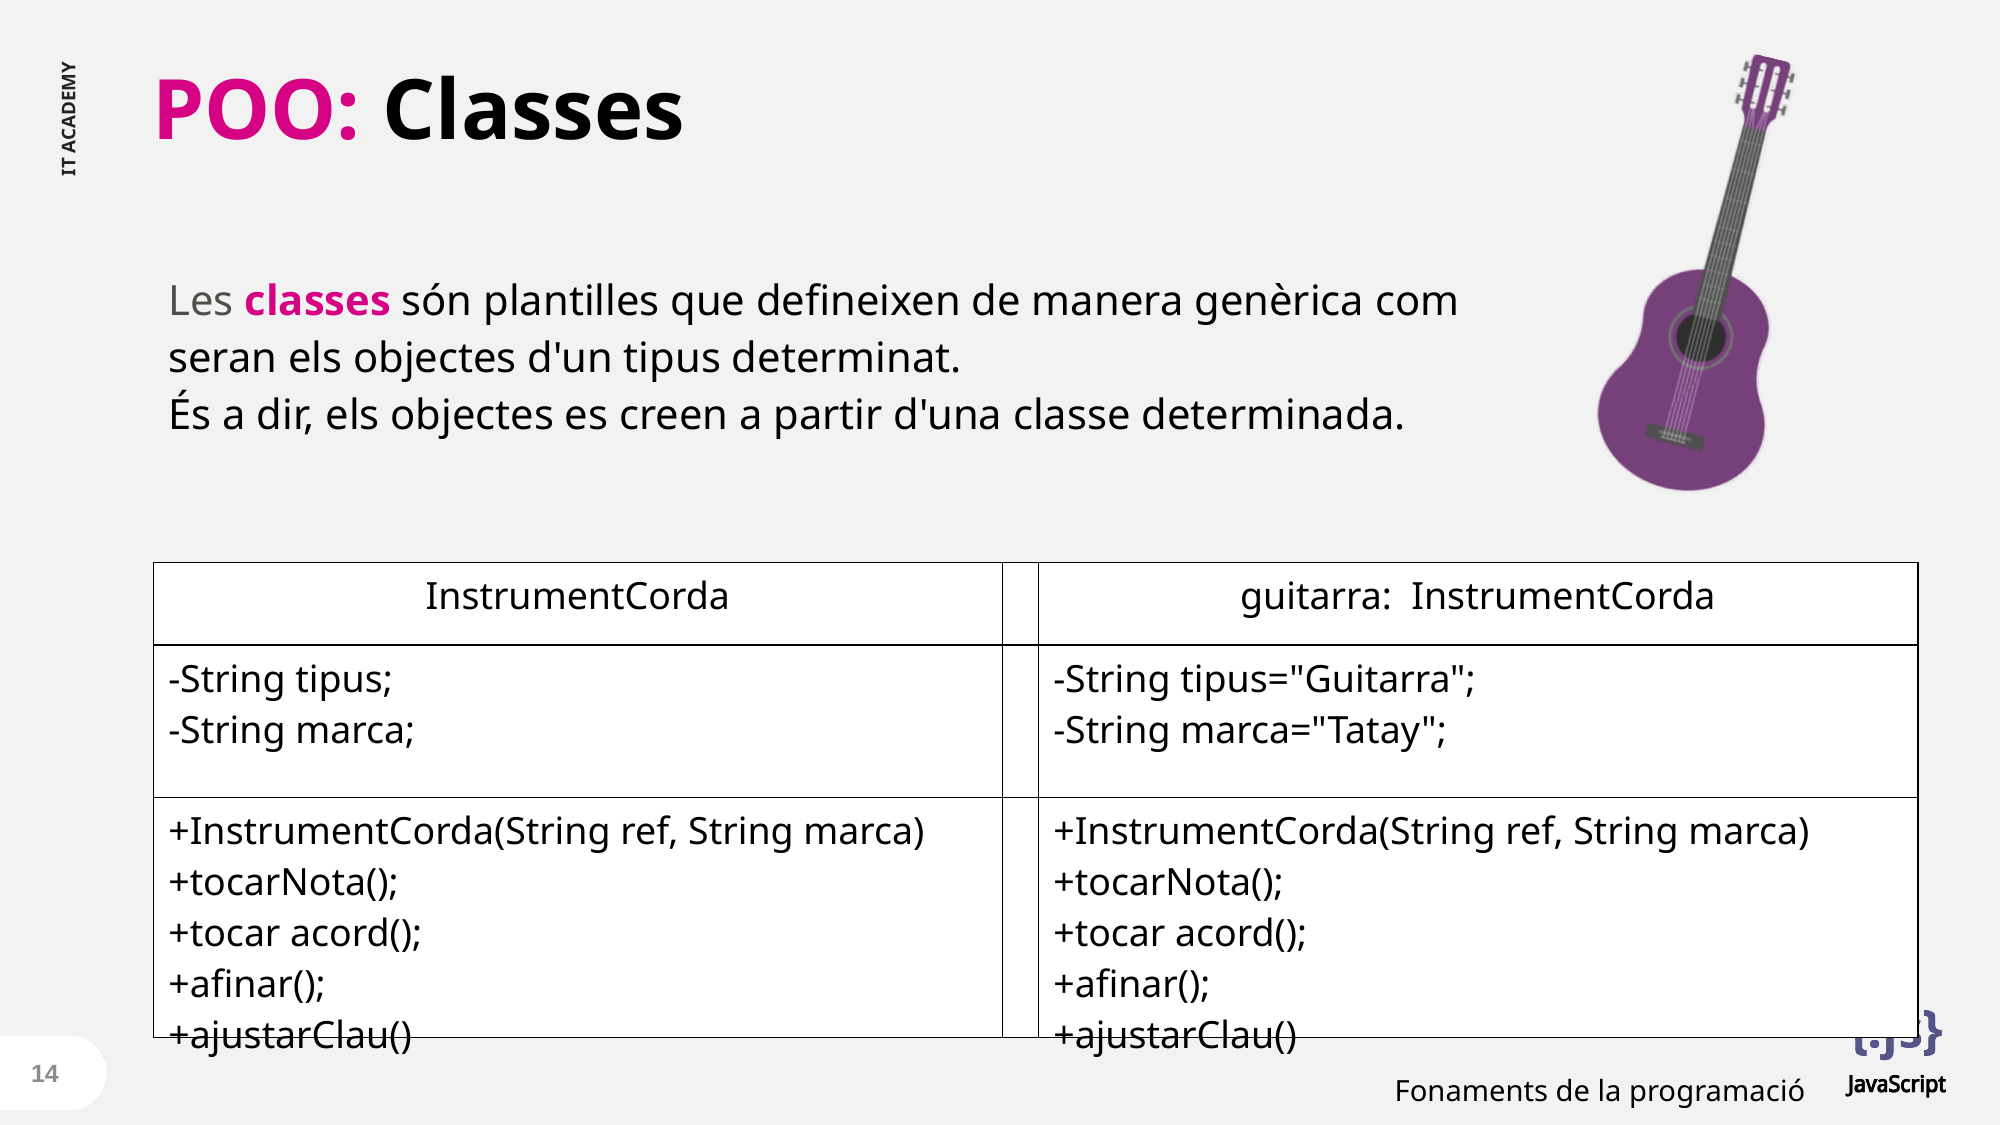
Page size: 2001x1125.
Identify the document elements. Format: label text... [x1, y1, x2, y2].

text_box Les classes són plantilles que defineixen de manera genèrica com seran els objectes d'un tipus determinat. És a dir, els objectes es creen a partir d'una classe determinada. [153, 259, 1488, 446]
table_header guitarra: InstrumentCorda [1039, 563, 1917, 644]
table_cell [1003, 798, 1038, 1037]
table_header InstrumentCorda [154, 563, 1002, 644]
table_cell -String tipus; -String marca; [154, 646, 1002, 797]
title POO: Classes [137, 59, 1473, 278]
table_cell -String tipus="Guitarra"; -String marca="Tatay"; [1039, 646, 1917, 797]
table_cell [1003, 646, 1038, 797]
picture [1839, 991, 1952, 1109]
picture [1573, 36, 1862, 519]
table_header [1003, 563, 1038, 644]
table_cell +InstrumentCorda(String ref, String marca) +tocarNota(); +tocar acord(); +afinar(); +ajustarClau() [154, 798, 1002, 1037]
slide_number 14 [0, 1042, 90, 1103]
table_cell +InstrumentCorda(String ref, String marca) +tocarNota(); +tocar acord(); +afinar(); +ajustarClau() [1039, 798, 1917, 1037]
picture [0, 1036, 107, 1110]
